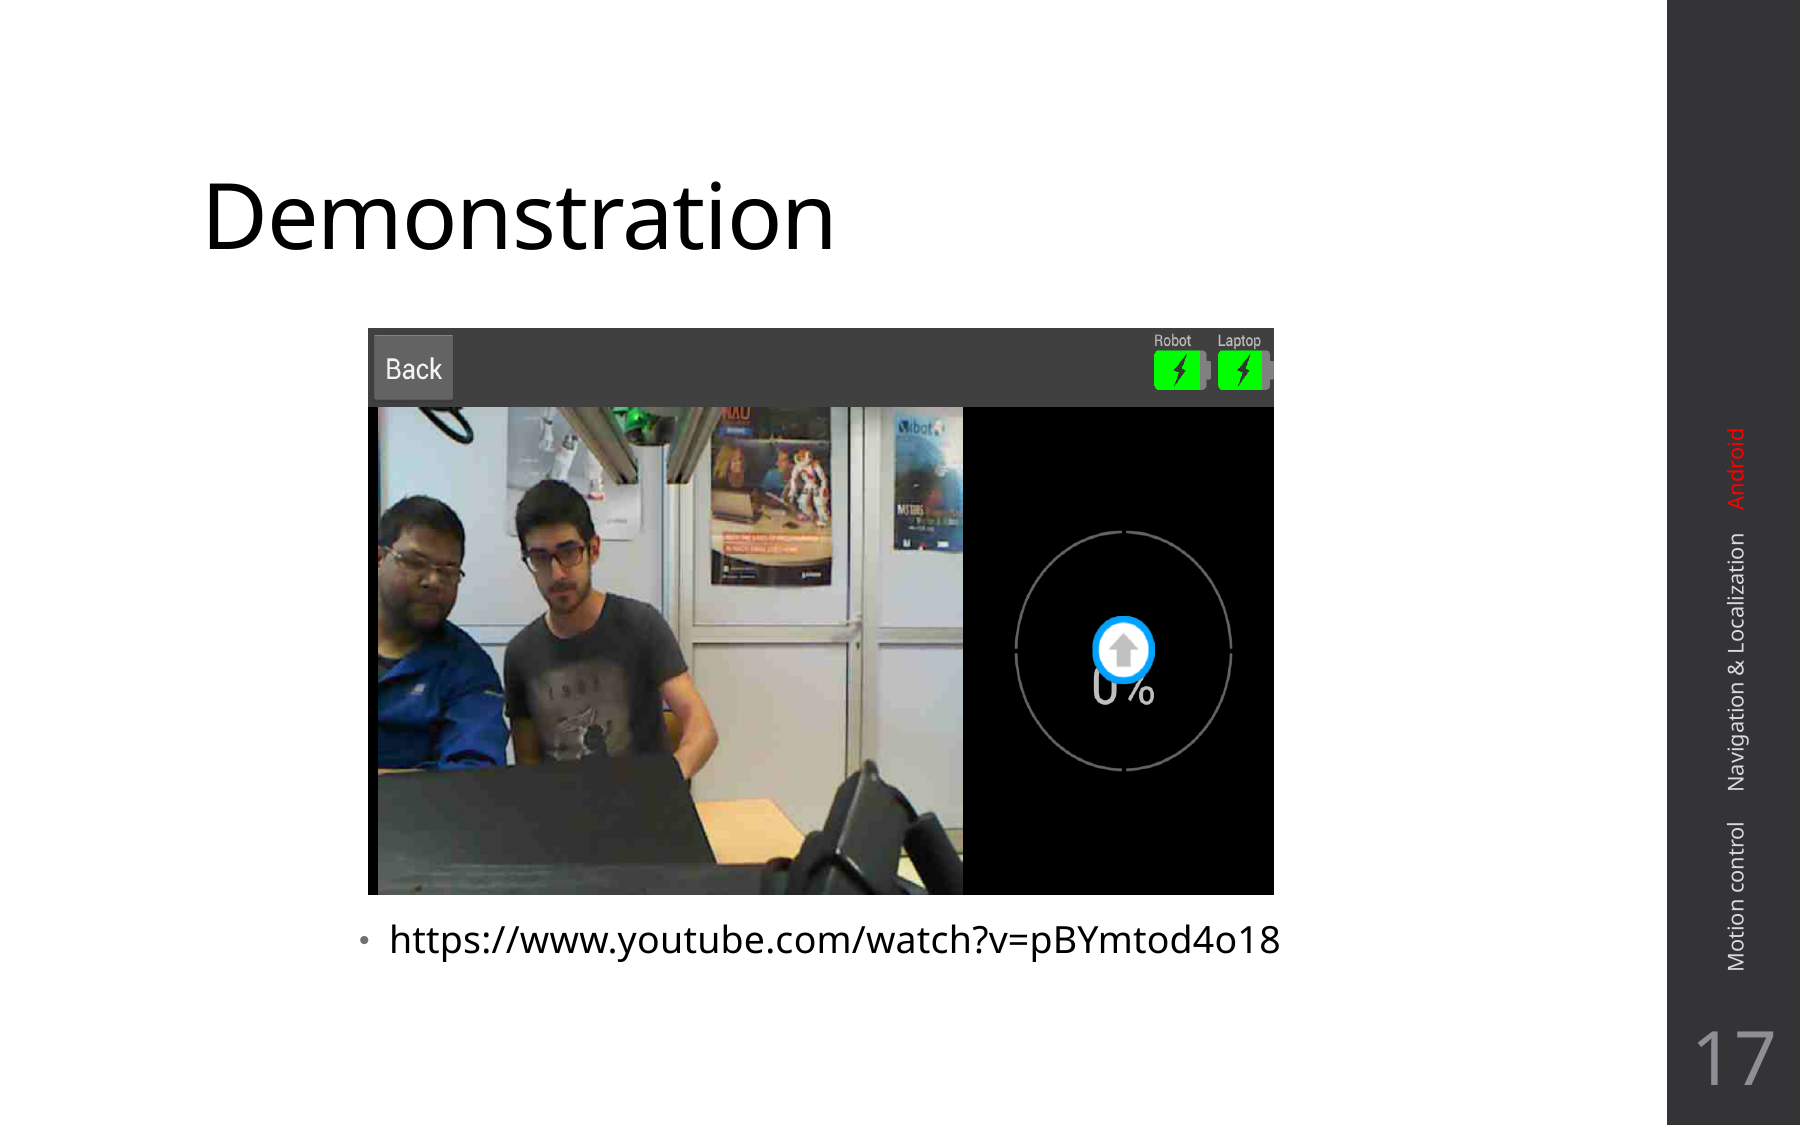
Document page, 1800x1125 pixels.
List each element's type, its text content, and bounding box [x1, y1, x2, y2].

list https://www.youtube.com/watch?v=pBYmtod4o18 [186, 912, 1456, 980]
slide_number 17 [1667, 1012, 1800, 1110]
title Demonstration [186, 60, 1618, 278]
footer Motion control Navigation & Localization Android [1707, 400, 1762, 988]
picture [367, 328, 1274, 895]
